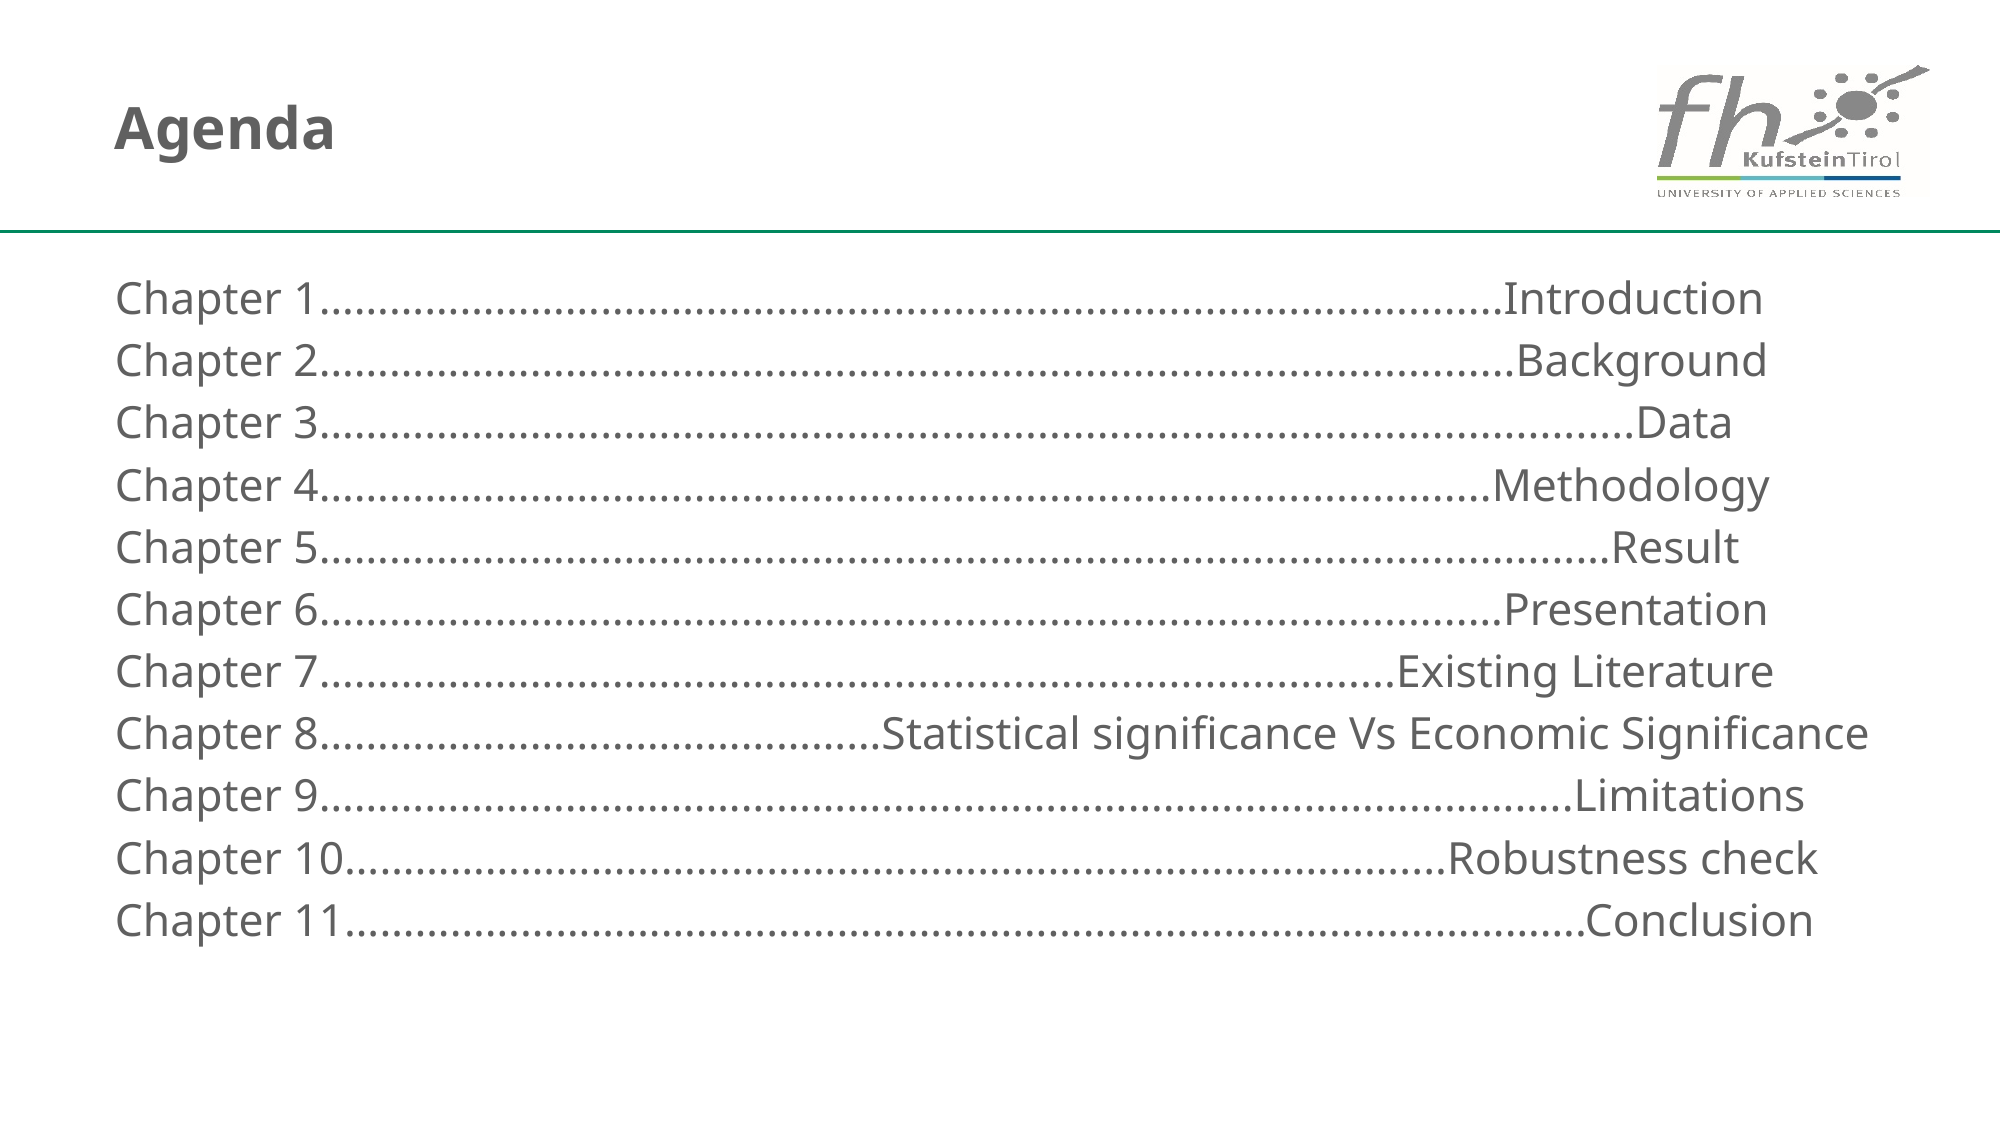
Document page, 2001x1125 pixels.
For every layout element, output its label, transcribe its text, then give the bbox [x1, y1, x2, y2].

list Chapter 1…………………………………………....................................................Introduction Chapter 2………………………………………….....................................................Background Chapter 3…………………………………………...............................................................Data Chapter 4…………………………………………...................................................Methodology Chapter 5…………………………………………..........................................................…Result Chapter 6………………………………………….................................................…Presentation Chapter 7…………………………………………...........................................Existing Literature Chapter 8…………………………………………Statistical significance Vs Economic Significance Chapter 9……………………………………………………………………………………………..Limitations Chapter 10………………………………………………………………………………....Robustness check Chapter 11…………………………………………………………………………………………….Conclusion [99, 262, 1900, 1005]
title Agenda [99, 45, 1615, 209]
picture [1657, 65, 1930, 197]
